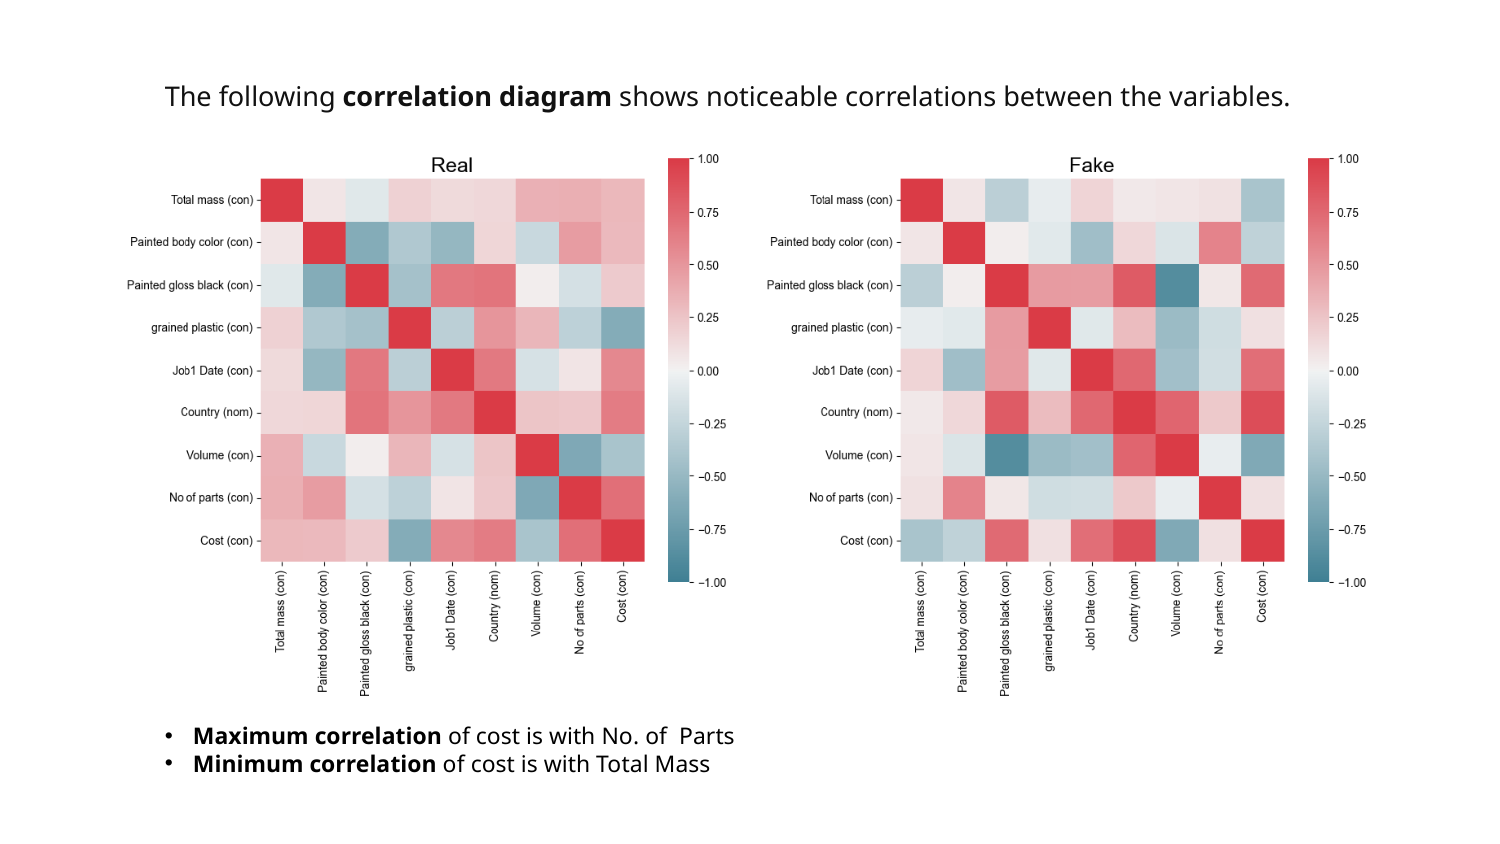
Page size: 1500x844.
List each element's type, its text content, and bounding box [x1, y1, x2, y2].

picture [105, 145, 1382, 714]
text_box Maximum correlation of cost is with No. of Parts Minimum correlation of cost is with Total Mass [149, 714, 1338, 785]
text_box The following correlation diagram shows noticeable correlations between the variables. [150, 71, 1400, 119]
